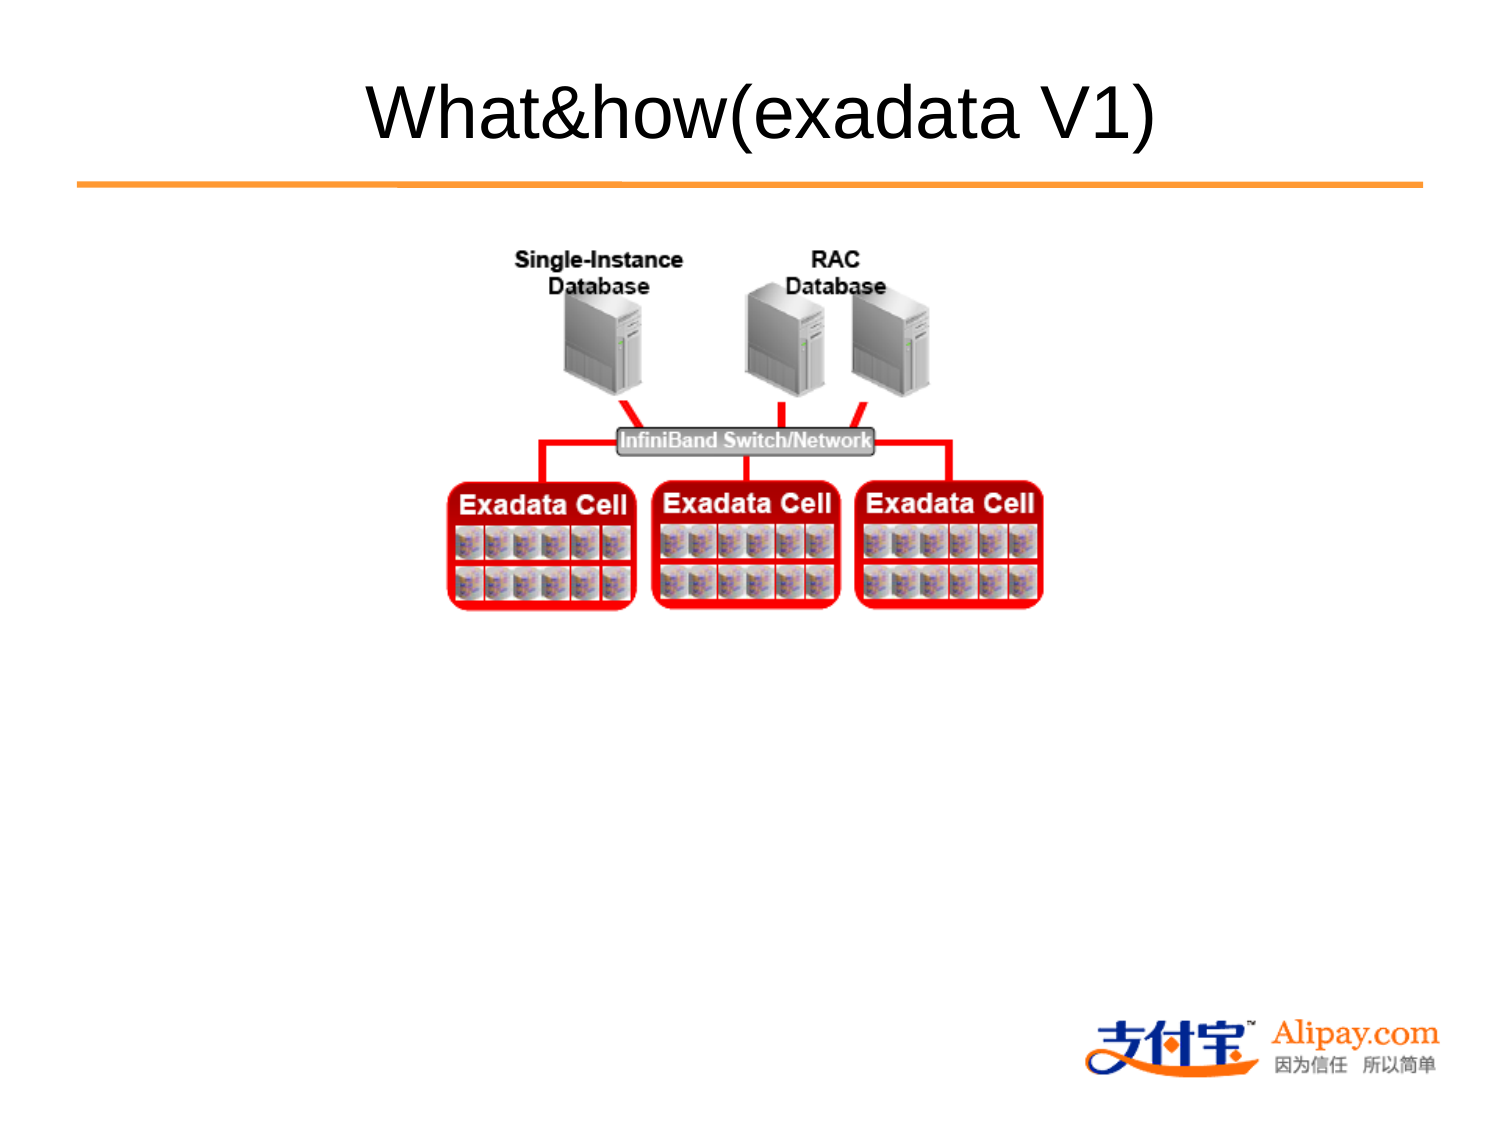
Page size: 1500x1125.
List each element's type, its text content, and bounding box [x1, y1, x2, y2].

picture [1080, 1011, 1447, 1086]
picture [351, 245, 1098, 619]
title What&how(exadata V1) [128, 58, 1395, 160]
